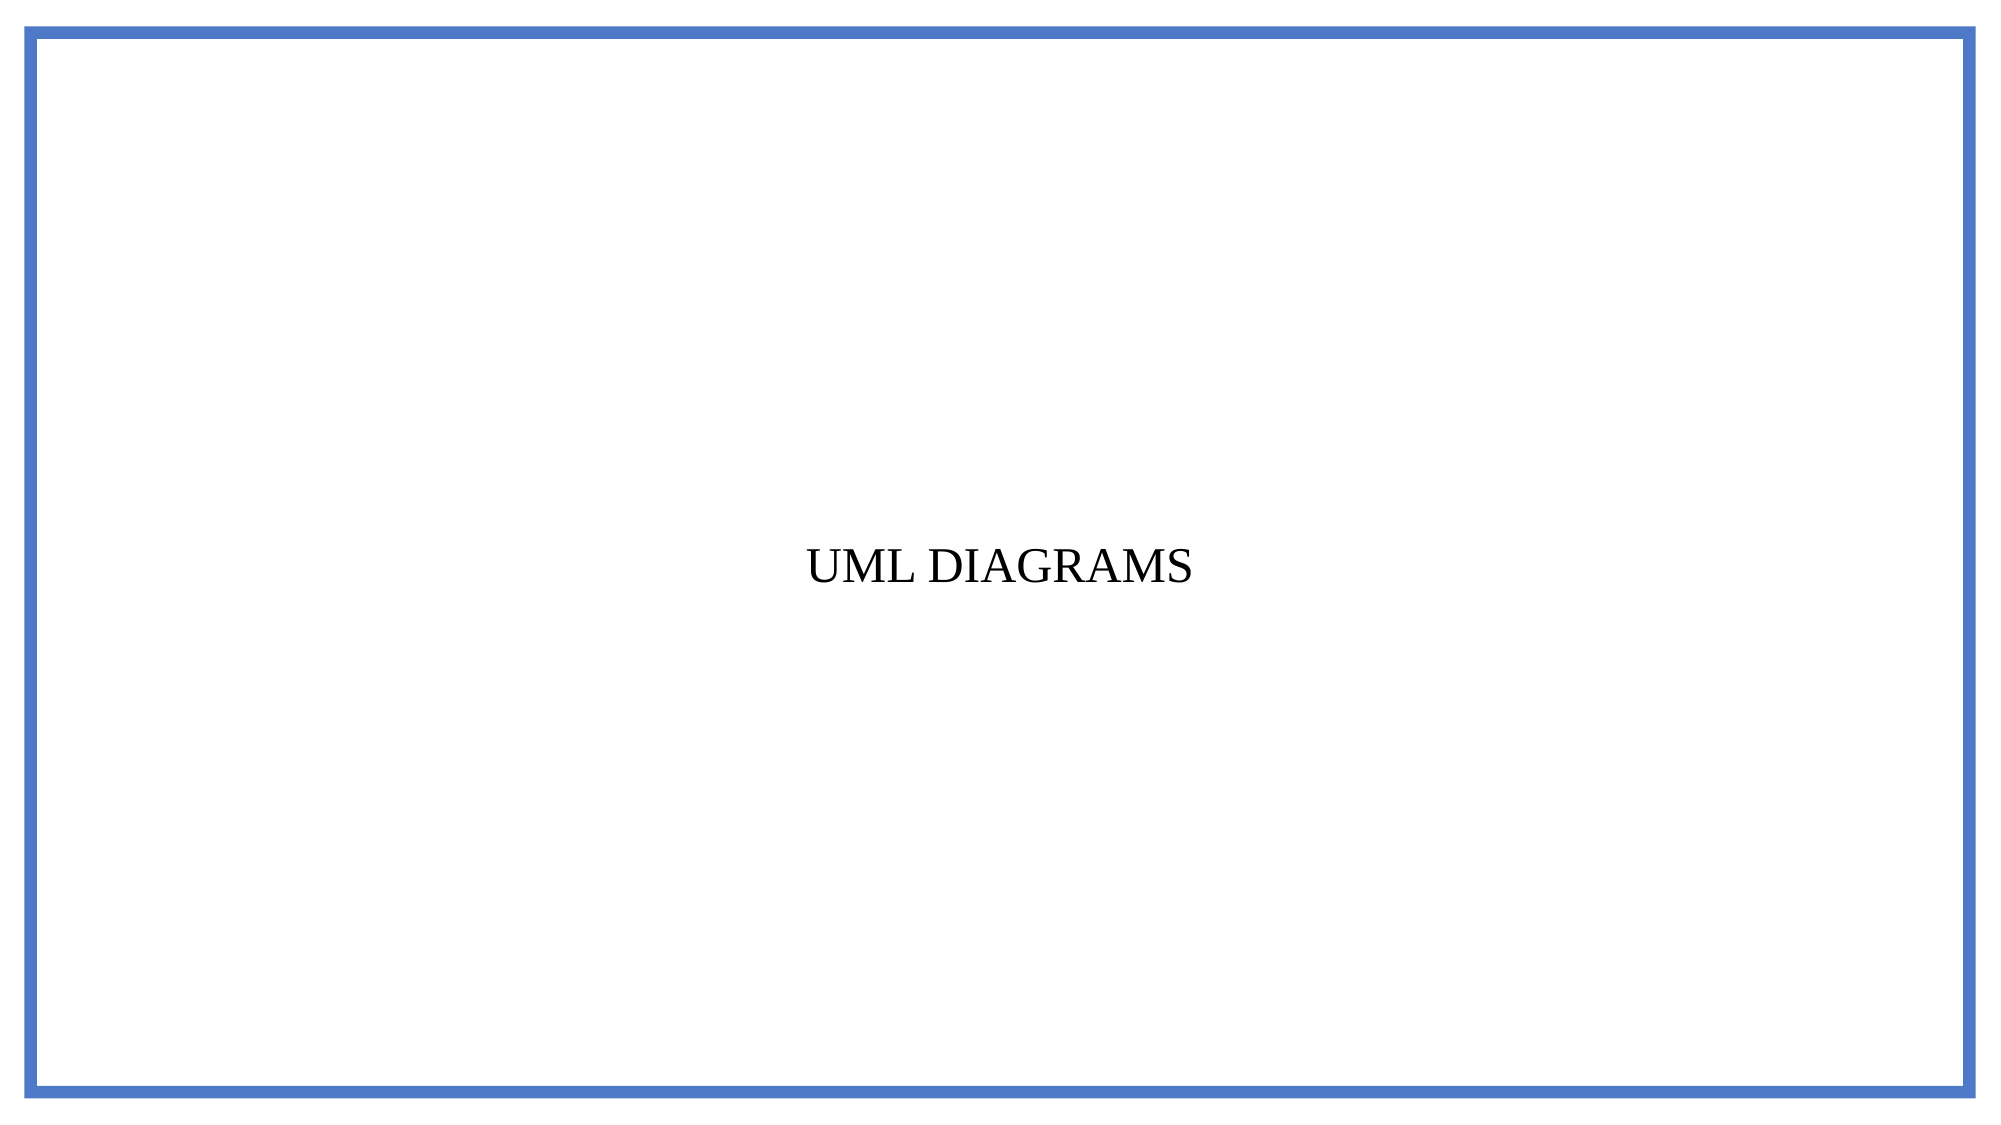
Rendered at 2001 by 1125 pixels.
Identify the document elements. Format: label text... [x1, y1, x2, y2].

text_box [30, 32, 1970, 1093]
text_box UML DIAGRAMS [791, 524, 1209, 600]
